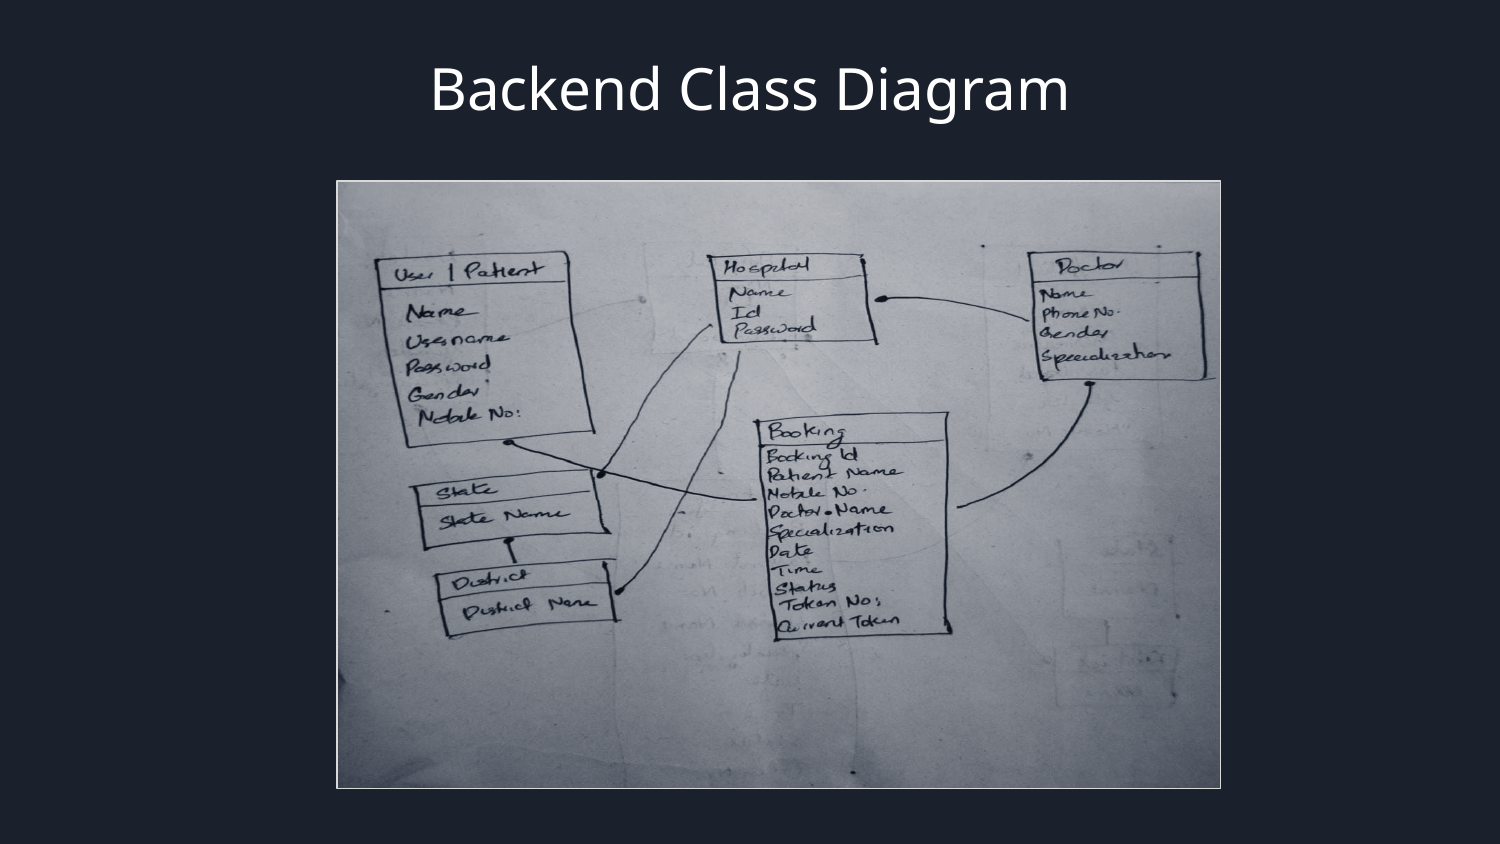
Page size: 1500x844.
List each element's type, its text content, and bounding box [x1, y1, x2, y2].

picture [337, 181, 1220, 789]
title Backend Class Diagram [103, 8, 1397, 172]
